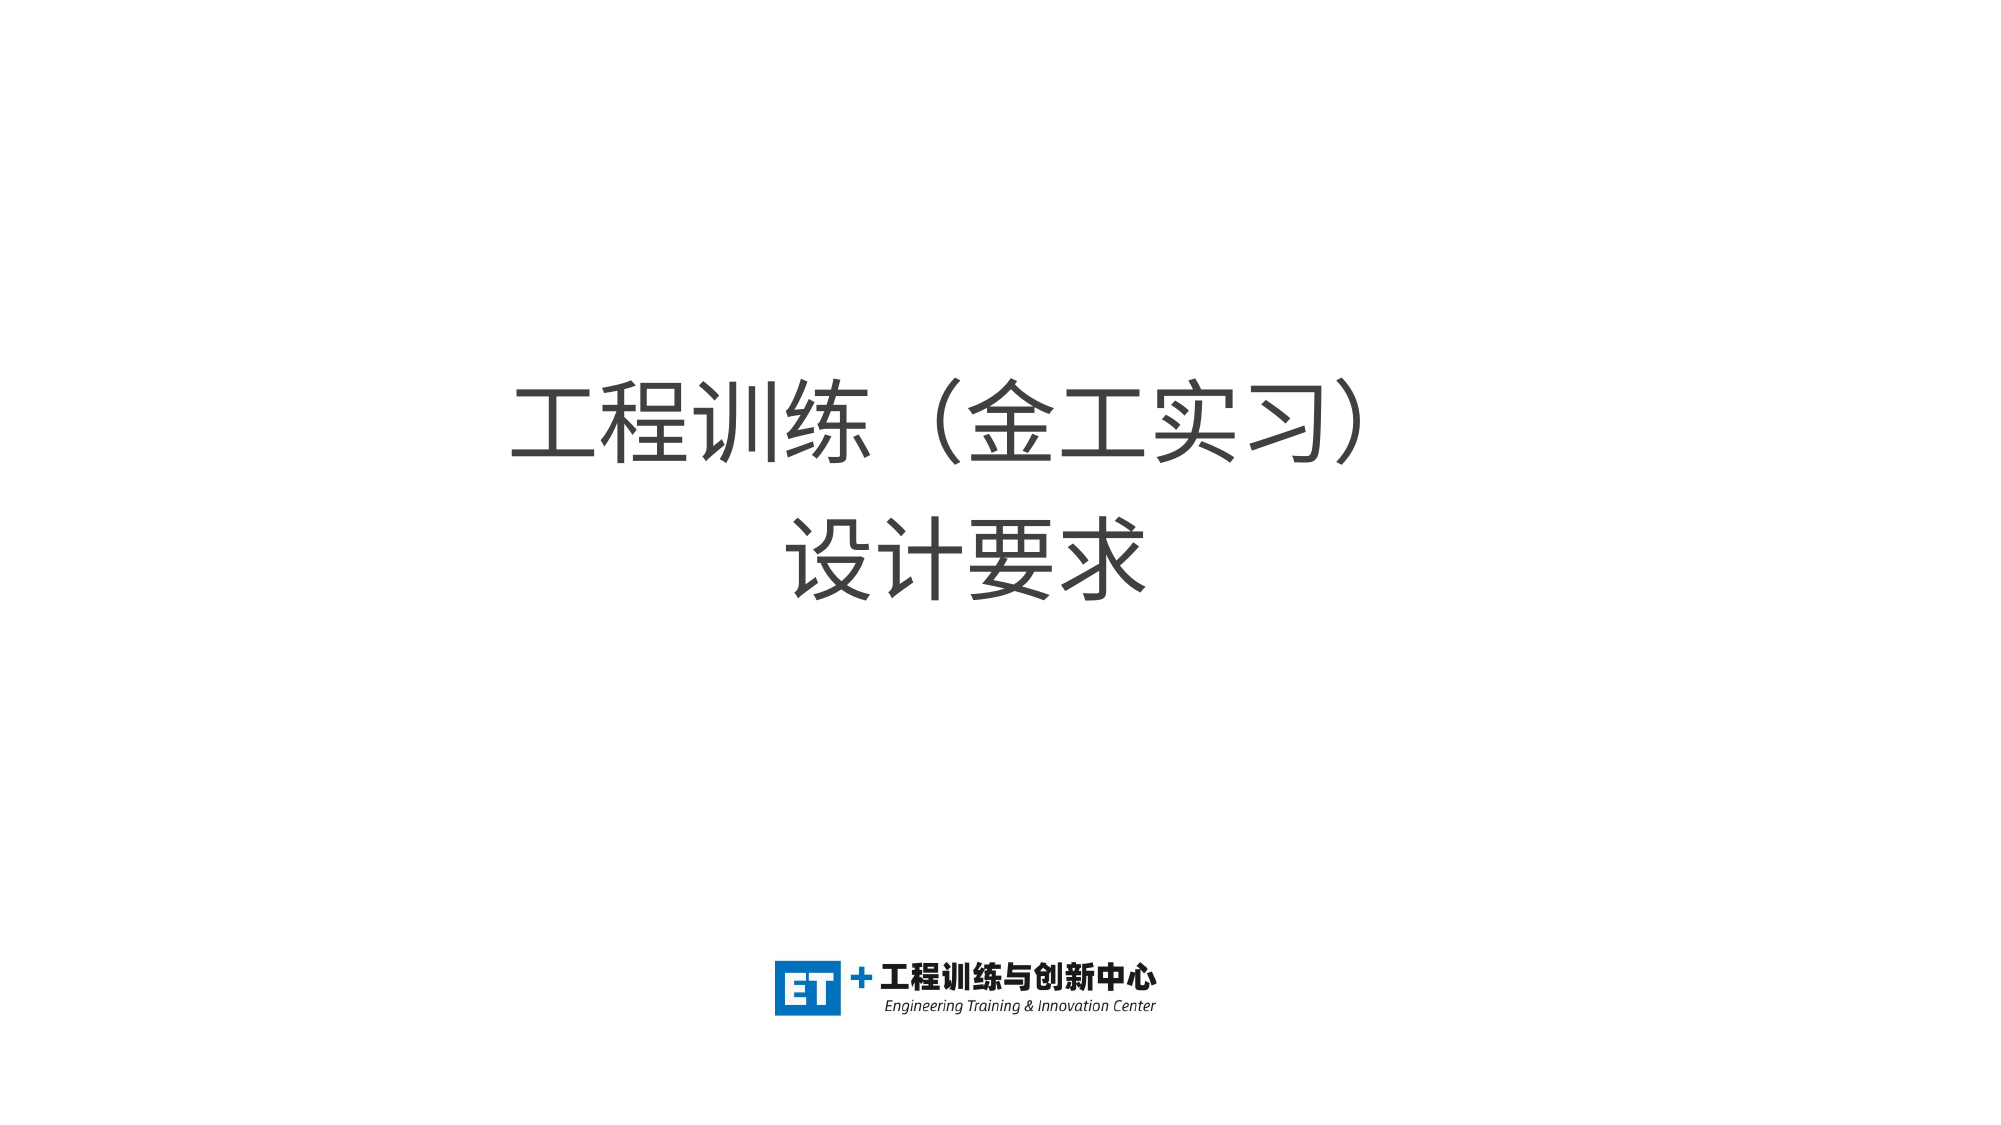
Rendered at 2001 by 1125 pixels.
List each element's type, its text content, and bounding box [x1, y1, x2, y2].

text_box 工程训练（金工实习） 设计要求 [410, 329, 1522, 620]
picture [775, 956, 1157, 1021]
